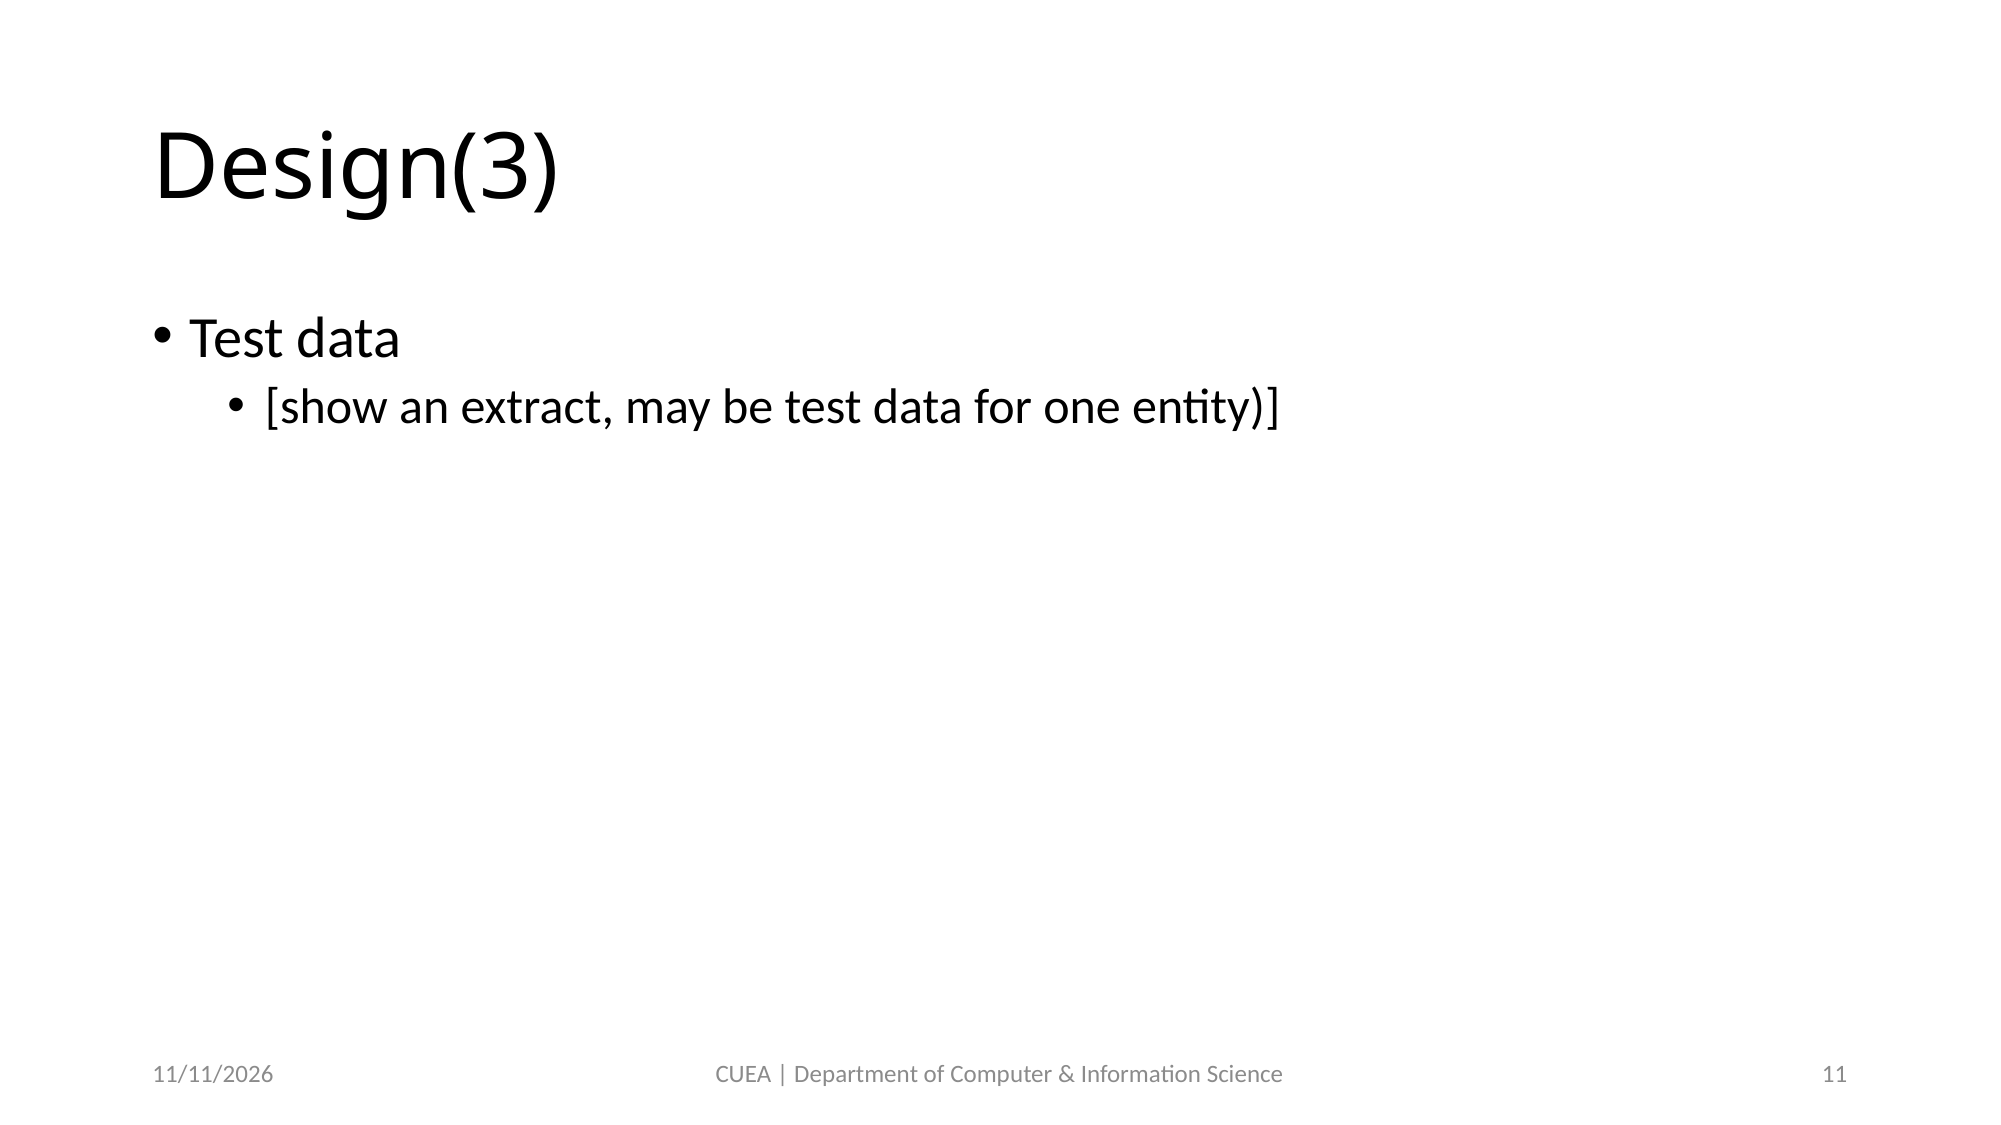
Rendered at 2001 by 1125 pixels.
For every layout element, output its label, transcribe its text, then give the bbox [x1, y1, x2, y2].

slide_number 11 [1412, 1042, 1863, 1103]
list Test data [show an extract, may be test data for one entity)] [137, 299, 1863, 1014]
footer CUEA | Department of Computer & Information Science [662, 1042, 1338, 1103]
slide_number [137, 1042, 588, 1103]
title Design(3) [137, 59, 1863, 278]
